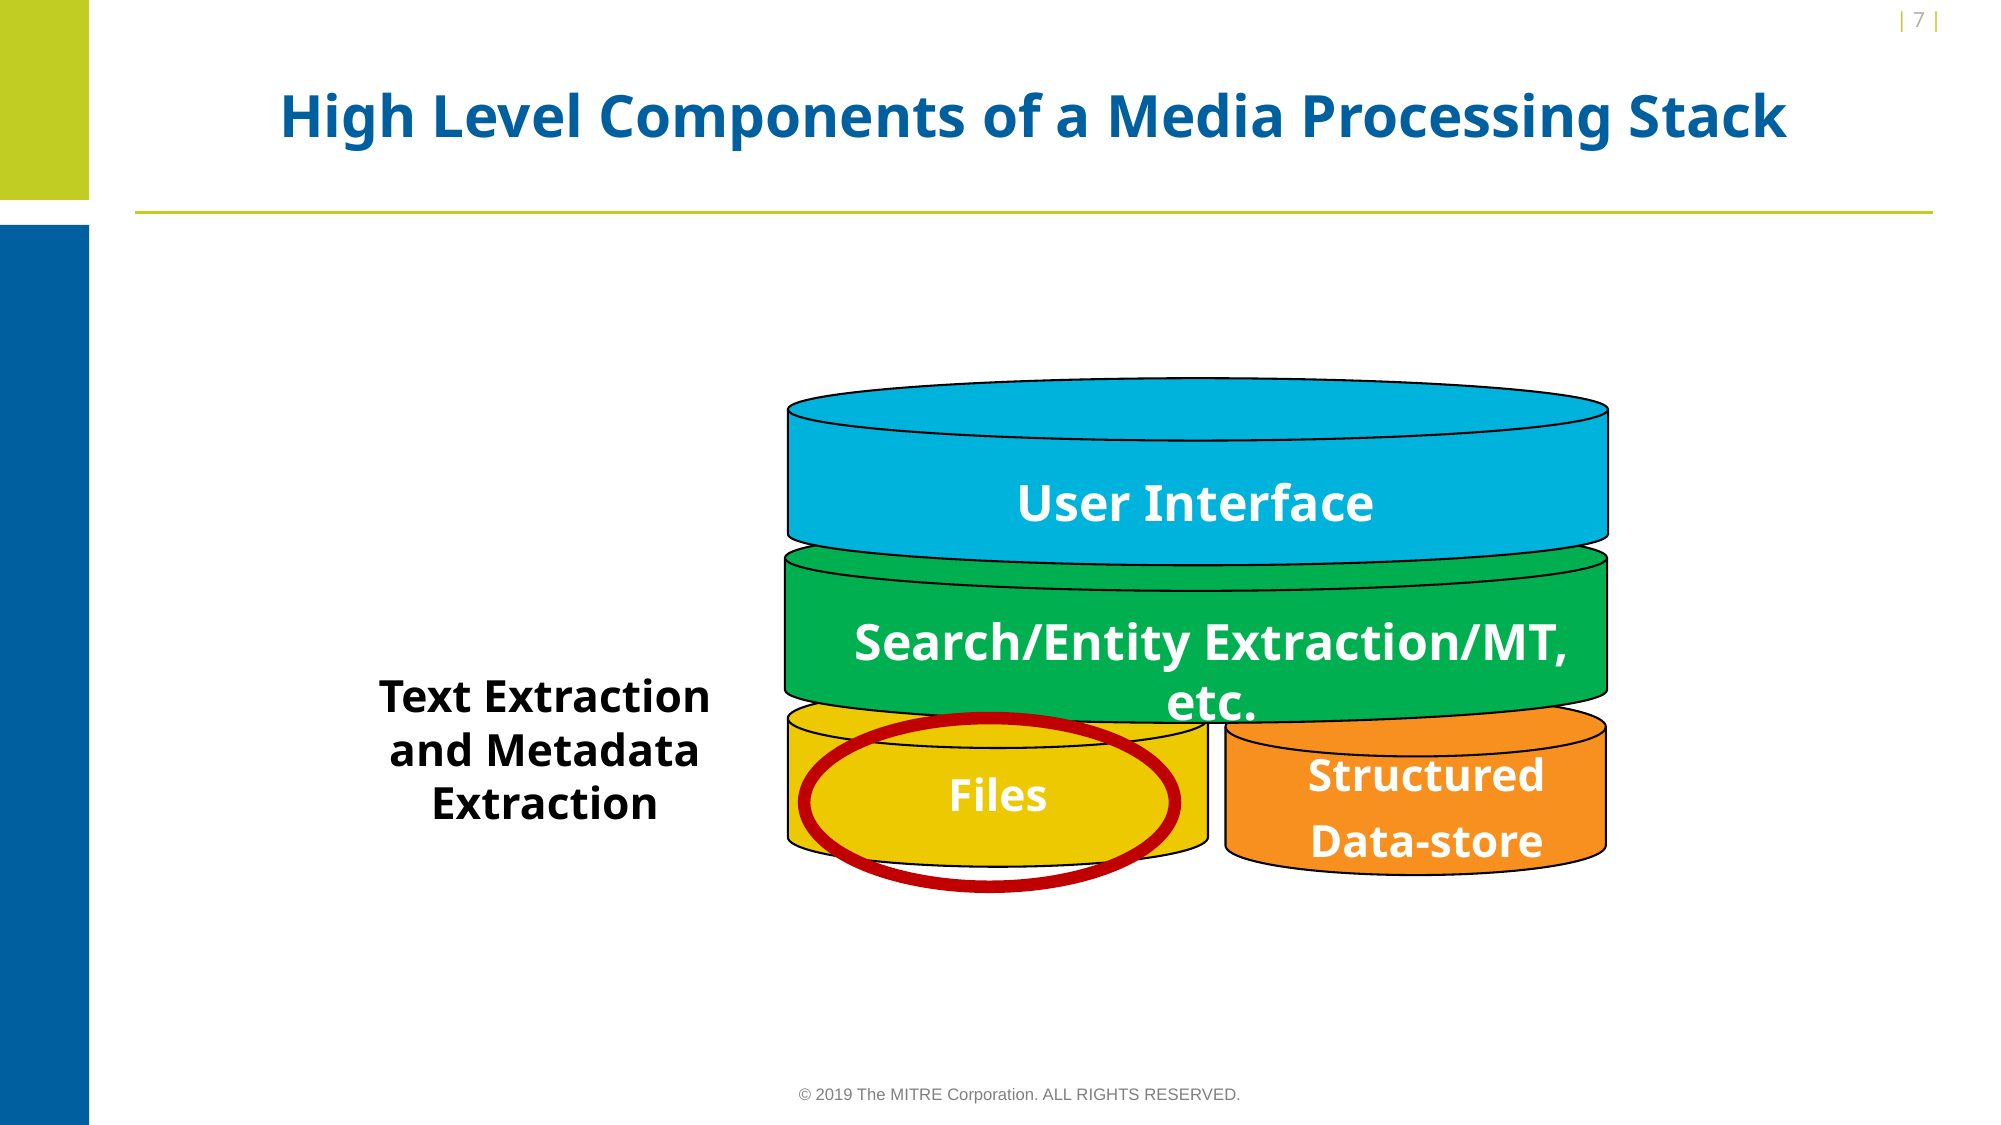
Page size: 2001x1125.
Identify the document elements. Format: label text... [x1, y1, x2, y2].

text_box Structured Data-store [1279, 739, 1575, 874]
text_box Forensics: Carving and Advanced Methods [715, 869, 1701, 1018]
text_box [787, 377, 1609, 566]
text_box [785, 731, 880, 860]
text_box Text Extraction and Metadata Extraction [322, 661, 768, 836]
title High Level Components of a Media Processing Stack [133, 45, 1934, 188]
text_box [1223, 731, 1608, 869]
text_box [802, 731, 1178, 889]
text_box [1099, 731, 1211, 863]
slide_number | 7 | [1848, 12, 1957, 43]
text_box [784, 524, 1622, 724]
